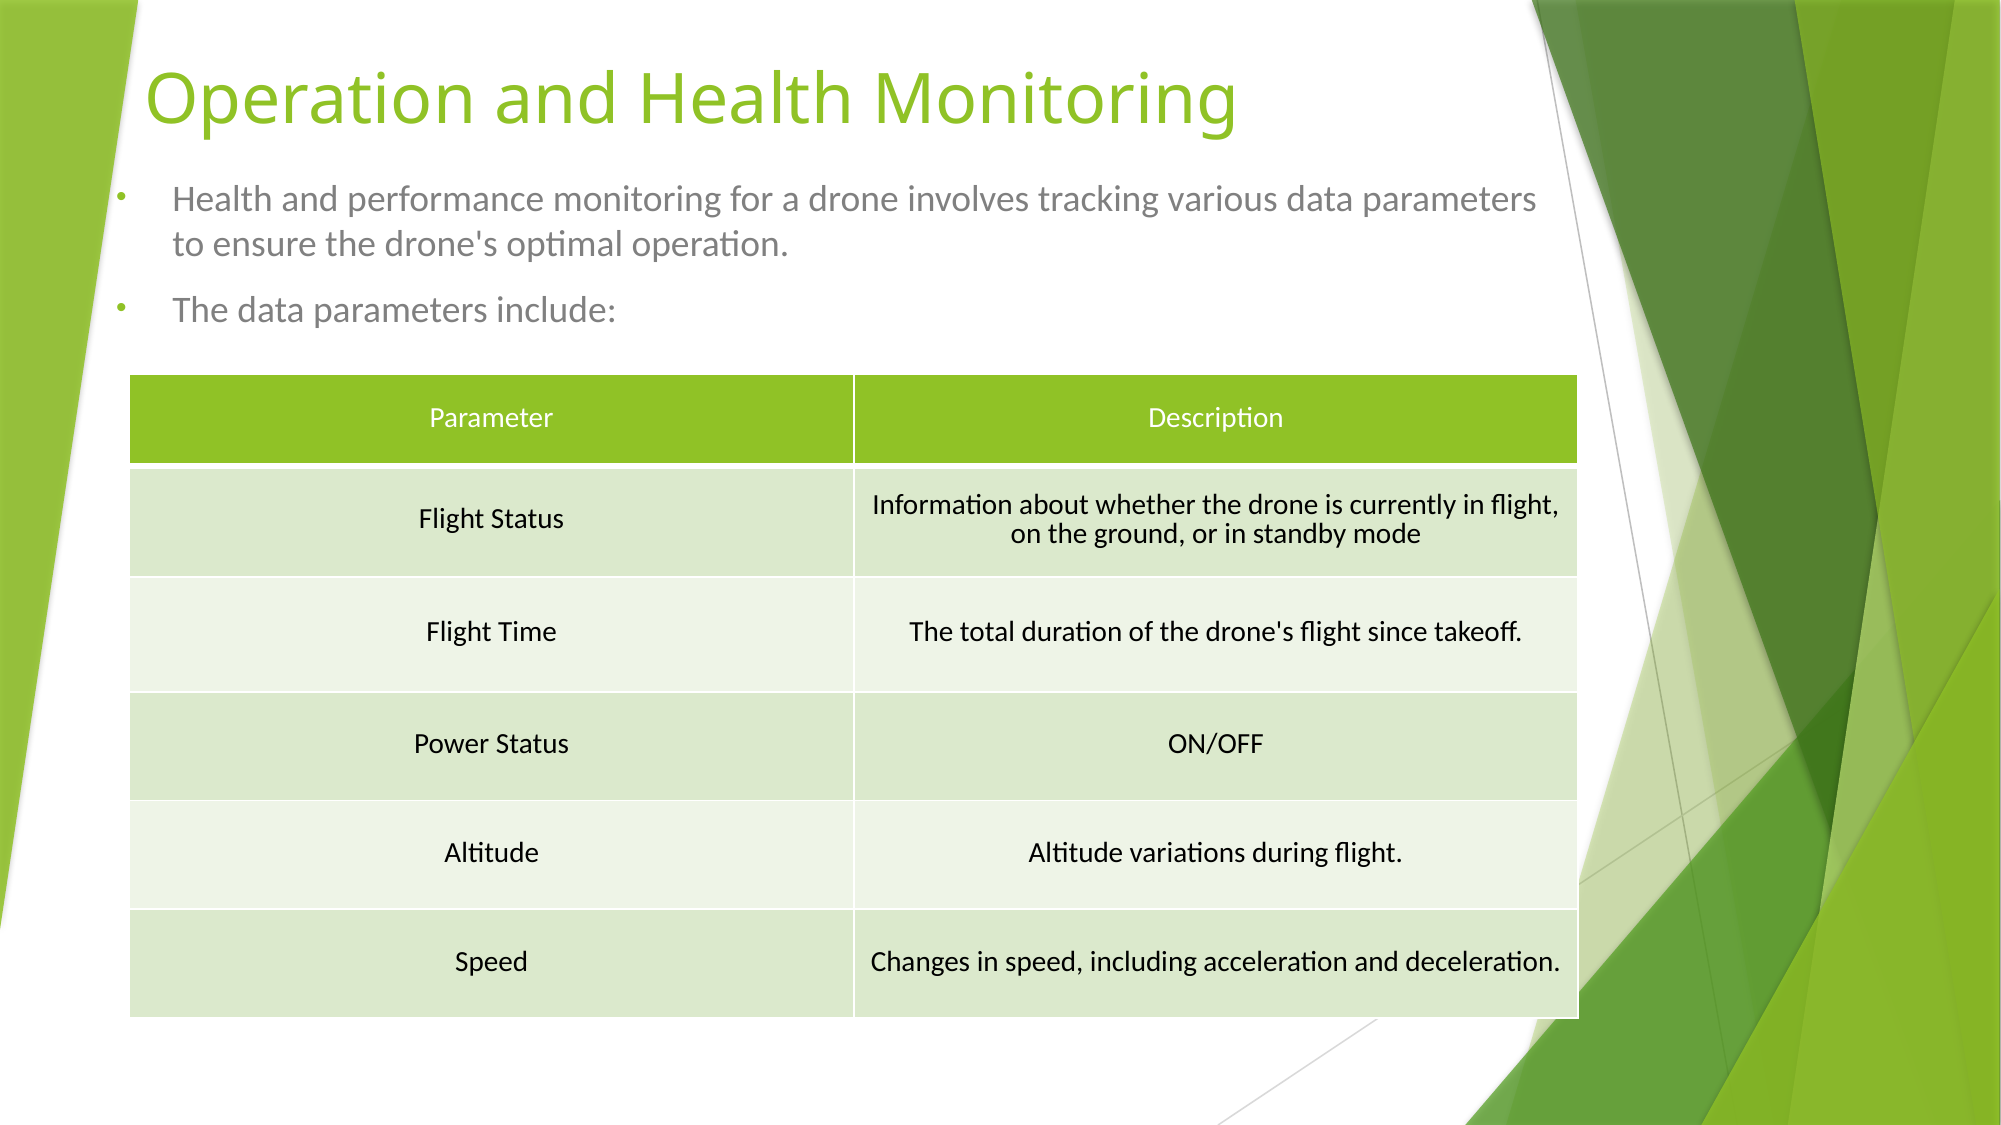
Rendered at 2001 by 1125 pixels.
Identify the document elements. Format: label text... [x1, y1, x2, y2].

table_cell Information about whether the drone is currently in flight, on the ground, or in standby mode [855, 469, 1577, 576]
table_header Description [855, 375, 1577, 463]
title Operation and Health Monitoring [129, 45, 1488, 145]
table_cell Flight Time [130, 578, 853, 691]
table_cell Altitude variations during flight. [855, 801, 1577, 908]
table_cell Speed [130, 910, 853, 1017]
table_cell ON/OFF [855, 693, 1577, 800]
table_cell The total duration of the drone's flight since takeoff. [855, 578, 1577, 691]
table_header Parameter [130, 375, 853, 463]
table_cell Changes in speed, including acceleration and deceleration. [855, 910, 1577, 1017]
subtitle Health and performance monitoring for a drone involves tracking various data parameters to ensure the drone's optimal operation. The data parameters include: [101, 166, 1579, 586]
table_cell Flight Status [130, 469, 853, 576]
table_cell Altitude [130, 801, 853, 908]
table_cell Power Status [130, 693, 853, 800]
